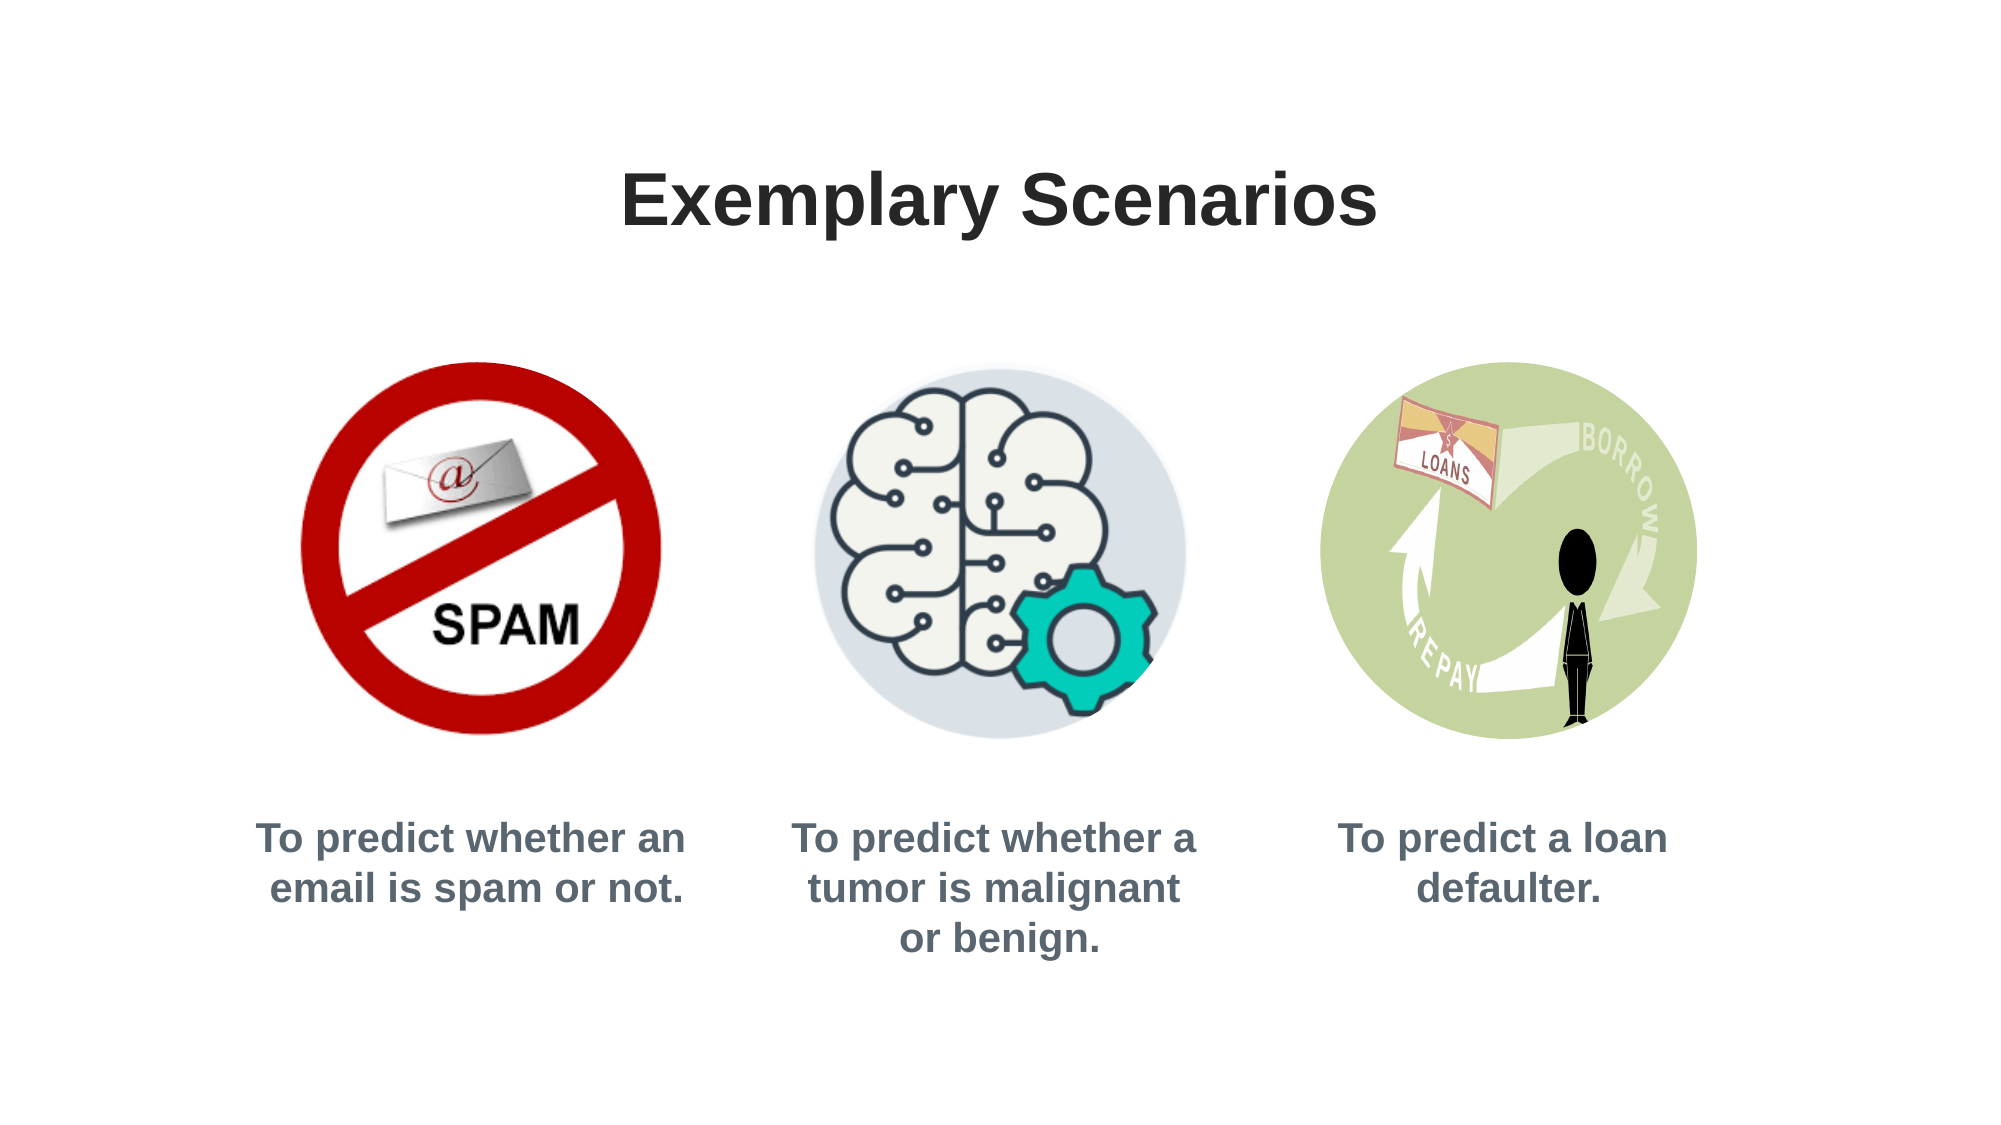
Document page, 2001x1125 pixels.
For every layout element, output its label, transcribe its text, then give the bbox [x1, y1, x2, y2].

text_box Exemplary Scenarios [605, 142, 1395, 248]
text_box [287, 361, 667, 741]
text_box To predict whether a tumor is malignant or benign. [776, 803, 1223, 969]
text_box [1319, 361, 1699, 741]
text_box To predict whether an email is spam or not. [240, 803, 713, 919]
text_box [810, 361, 1190, 741]
text_box To predict a loan defaulter. [1323, 803, 1695, 919]
